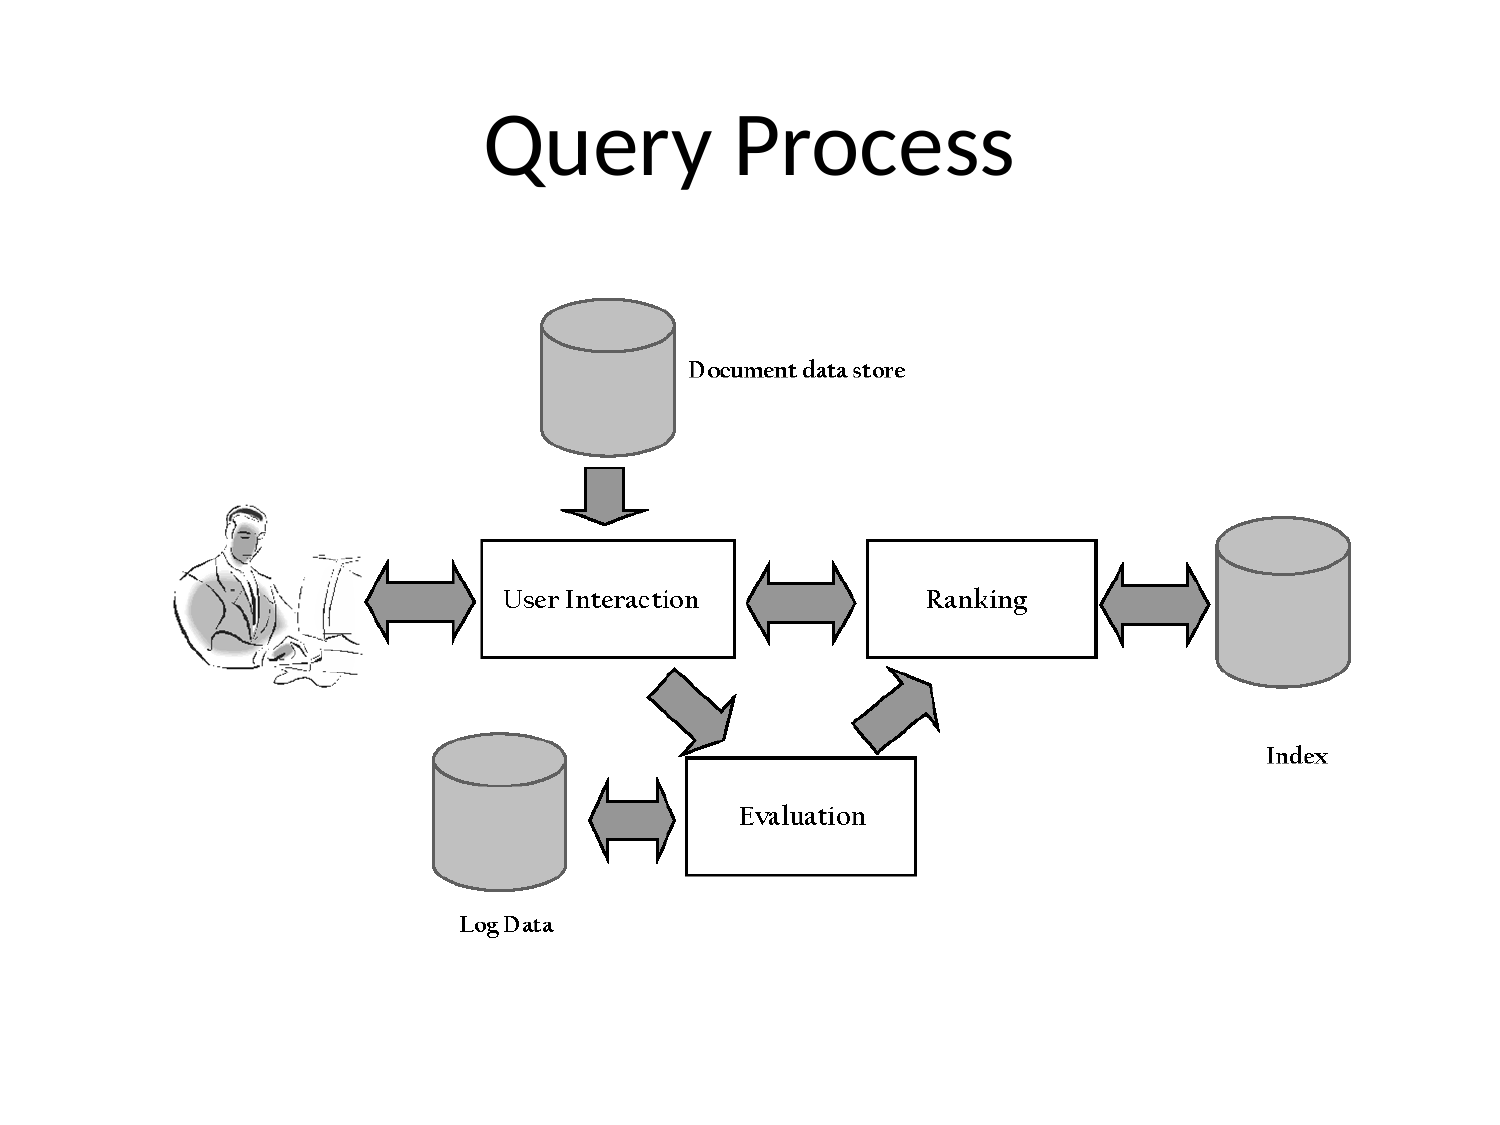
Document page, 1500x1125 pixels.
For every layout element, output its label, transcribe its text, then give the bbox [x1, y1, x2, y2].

picture [162, 287, 1359, 946]
title Query Process [75, 45, 1425, 233]
